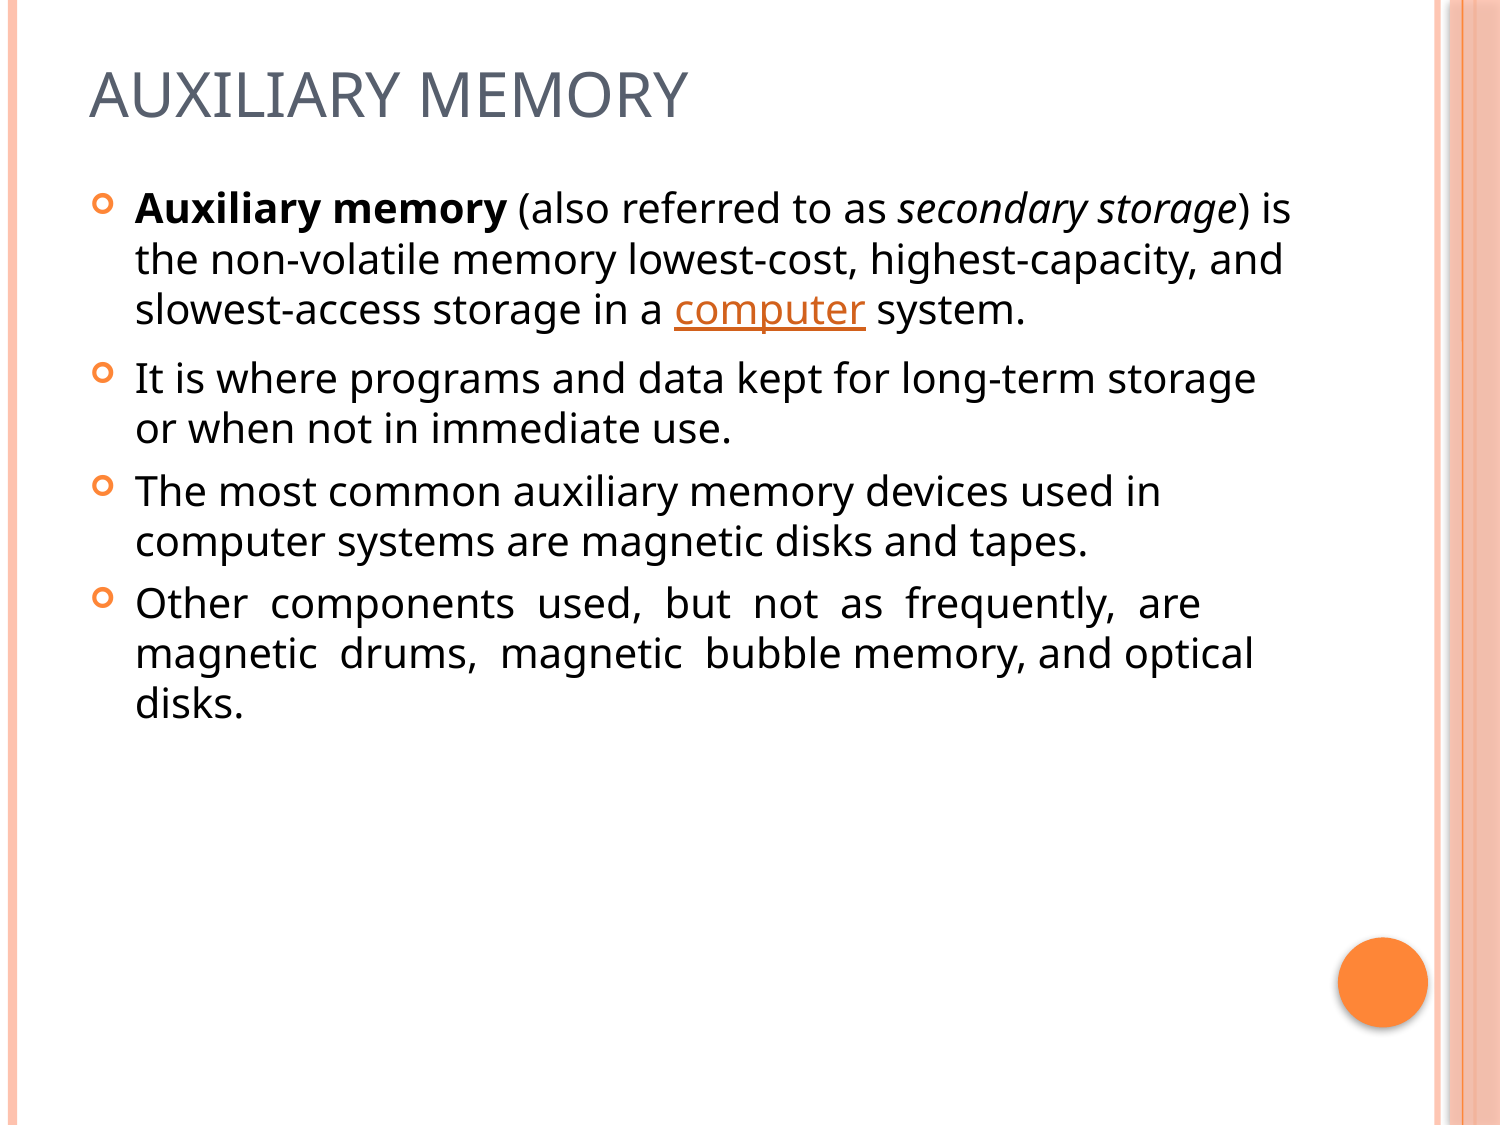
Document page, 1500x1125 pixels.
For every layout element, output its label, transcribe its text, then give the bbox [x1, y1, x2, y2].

list Auxiliary memory (also referred to as secondary storage) is the non-volatile memory lowest-cost, highest-capacity, and slowest-access storage in a computer system. It is where programs and data kept for long-term storage or when not in immediate use. The most common auxiliary memory devices used in computer systems are magnetic disks and tapes. Other components used, but not as frequently, are magnetic drums, magnetic bubble memory, and optical disks. [75, 174, 1313, 1075]
title AUXILIARY MEMORY [75, 45, 1300, 138]
